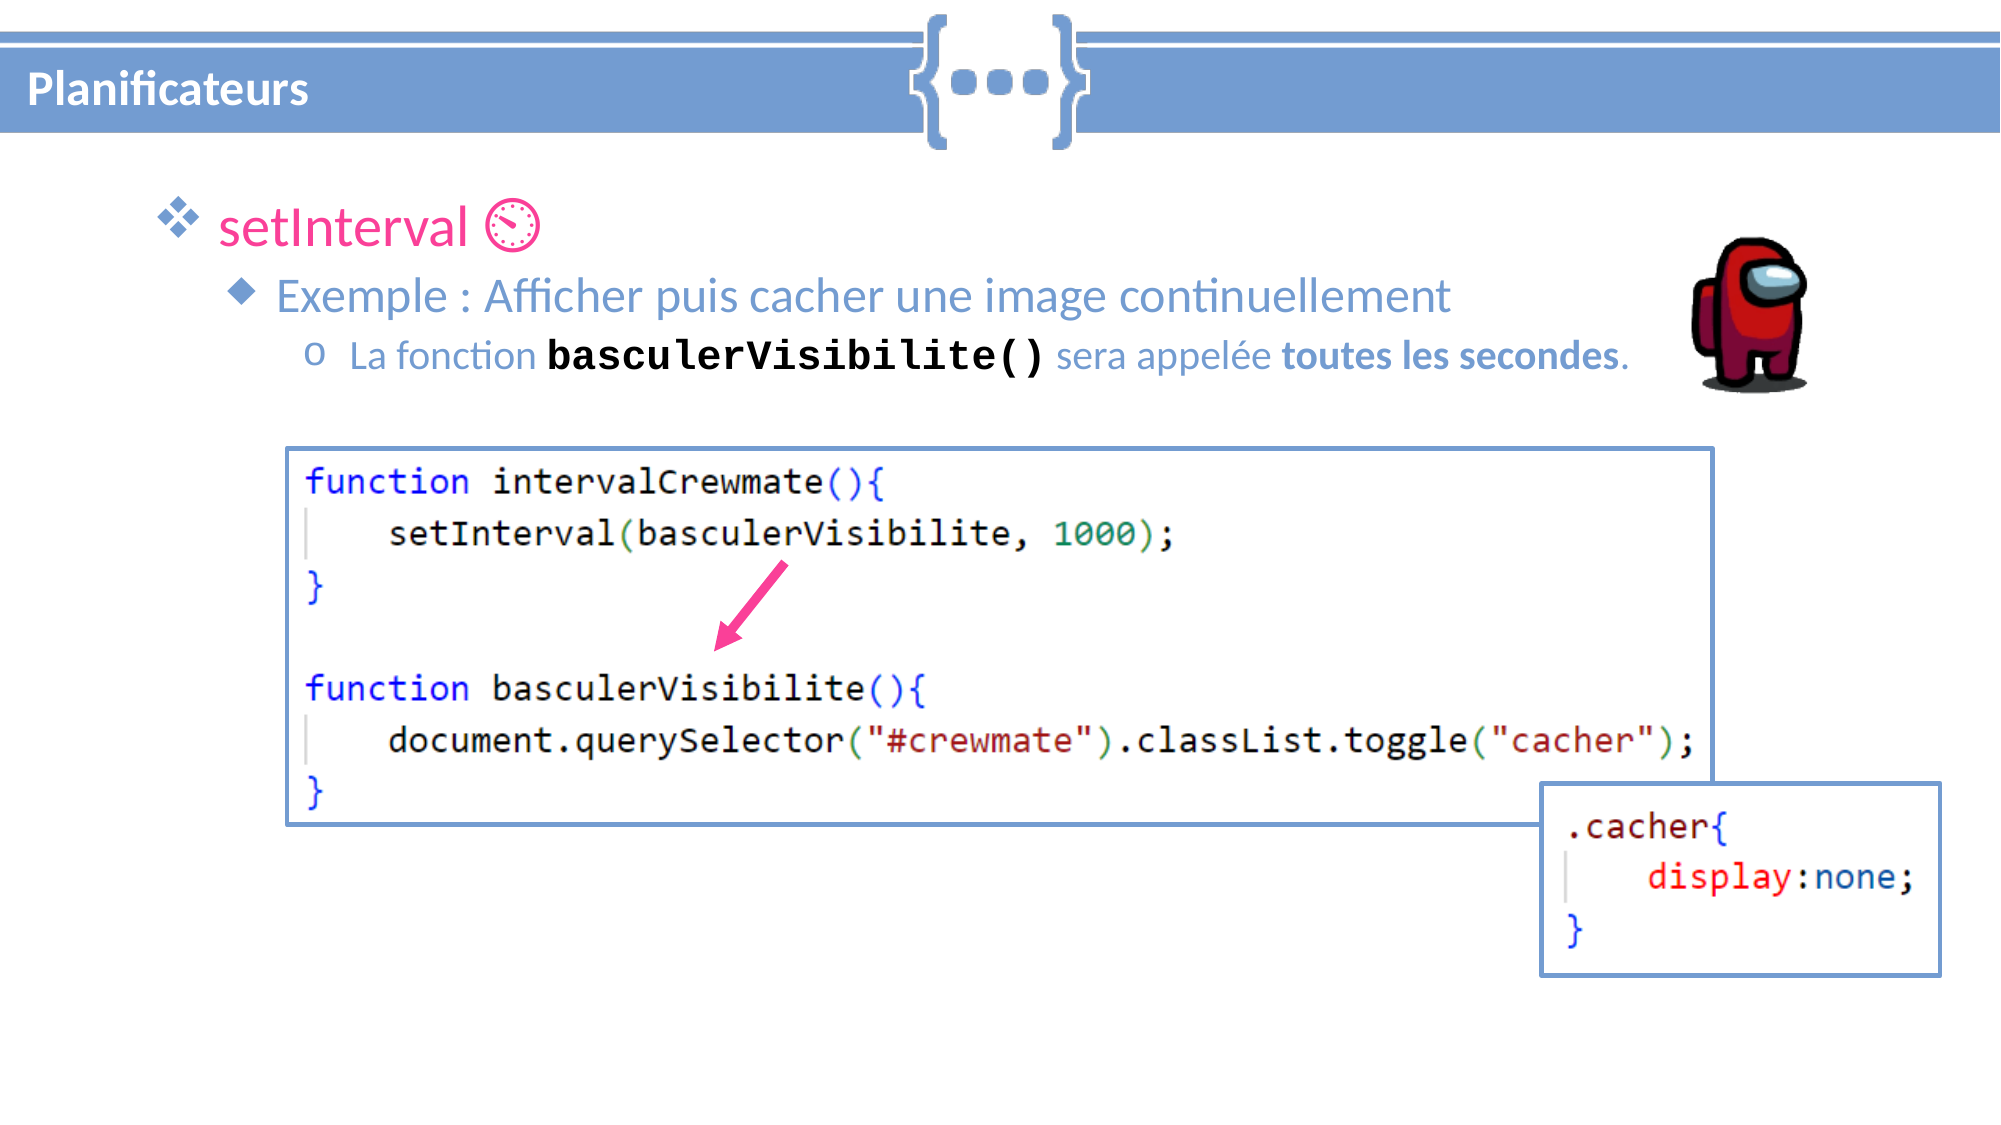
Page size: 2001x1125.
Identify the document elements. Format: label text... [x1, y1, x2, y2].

picture [0, 4, 2000, 161]
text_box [713, 562, 785, 652]
picture [289, 450, 1938, 974]
list setInterval ⏲️ Exemple : Afficher puis cacher une image continuellement La fonction basculerVisibilite() sera appelée toutes les secondes. [137, 188, 1862, 1014]
title Planificateurs [12, 58, 913, 120]
picture [1679, 229, 1820, 402]
